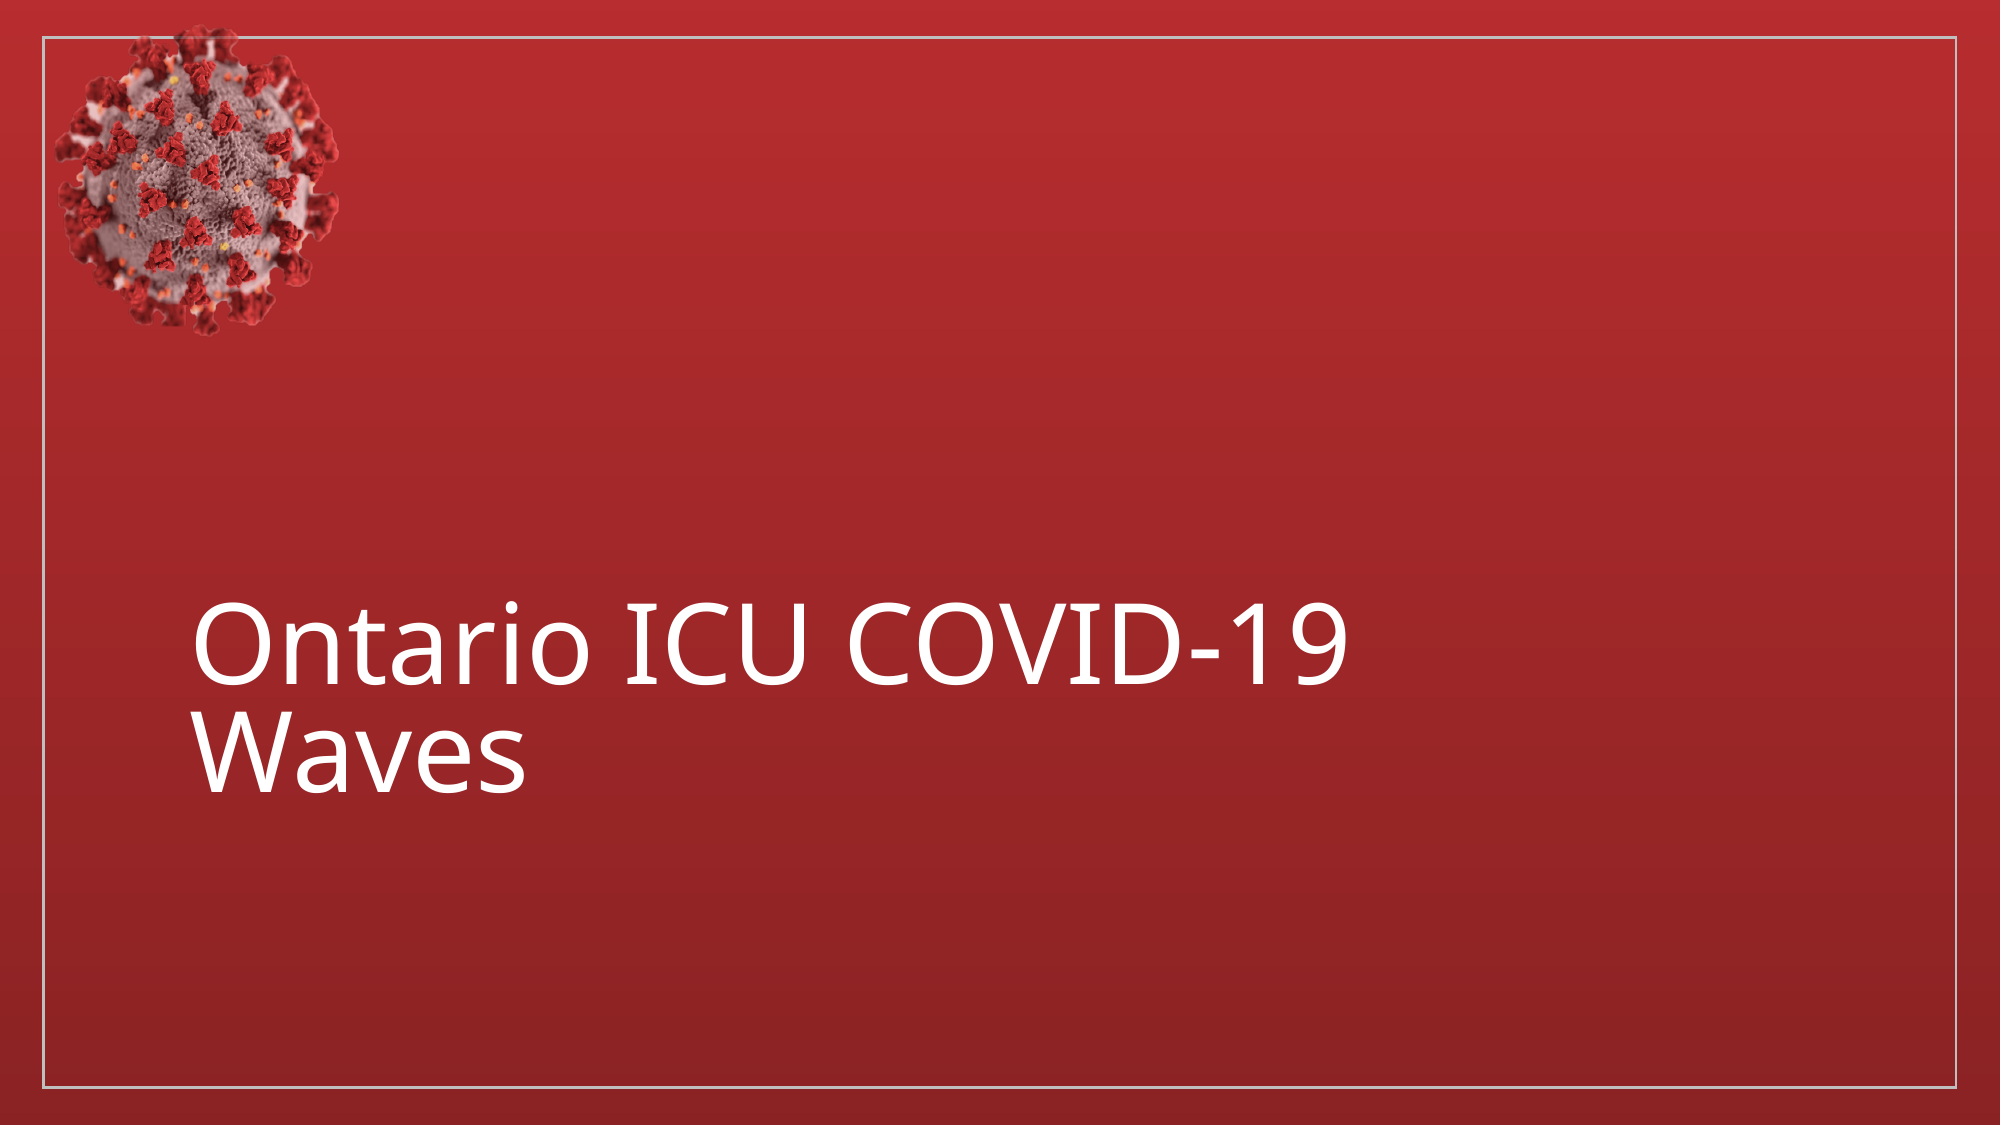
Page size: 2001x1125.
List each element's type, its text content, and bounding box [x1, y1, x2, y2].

title Ontario ICU COVID-19 Waves [174, 299, 1591, 822]
picture [0, 19, 461, 350]
